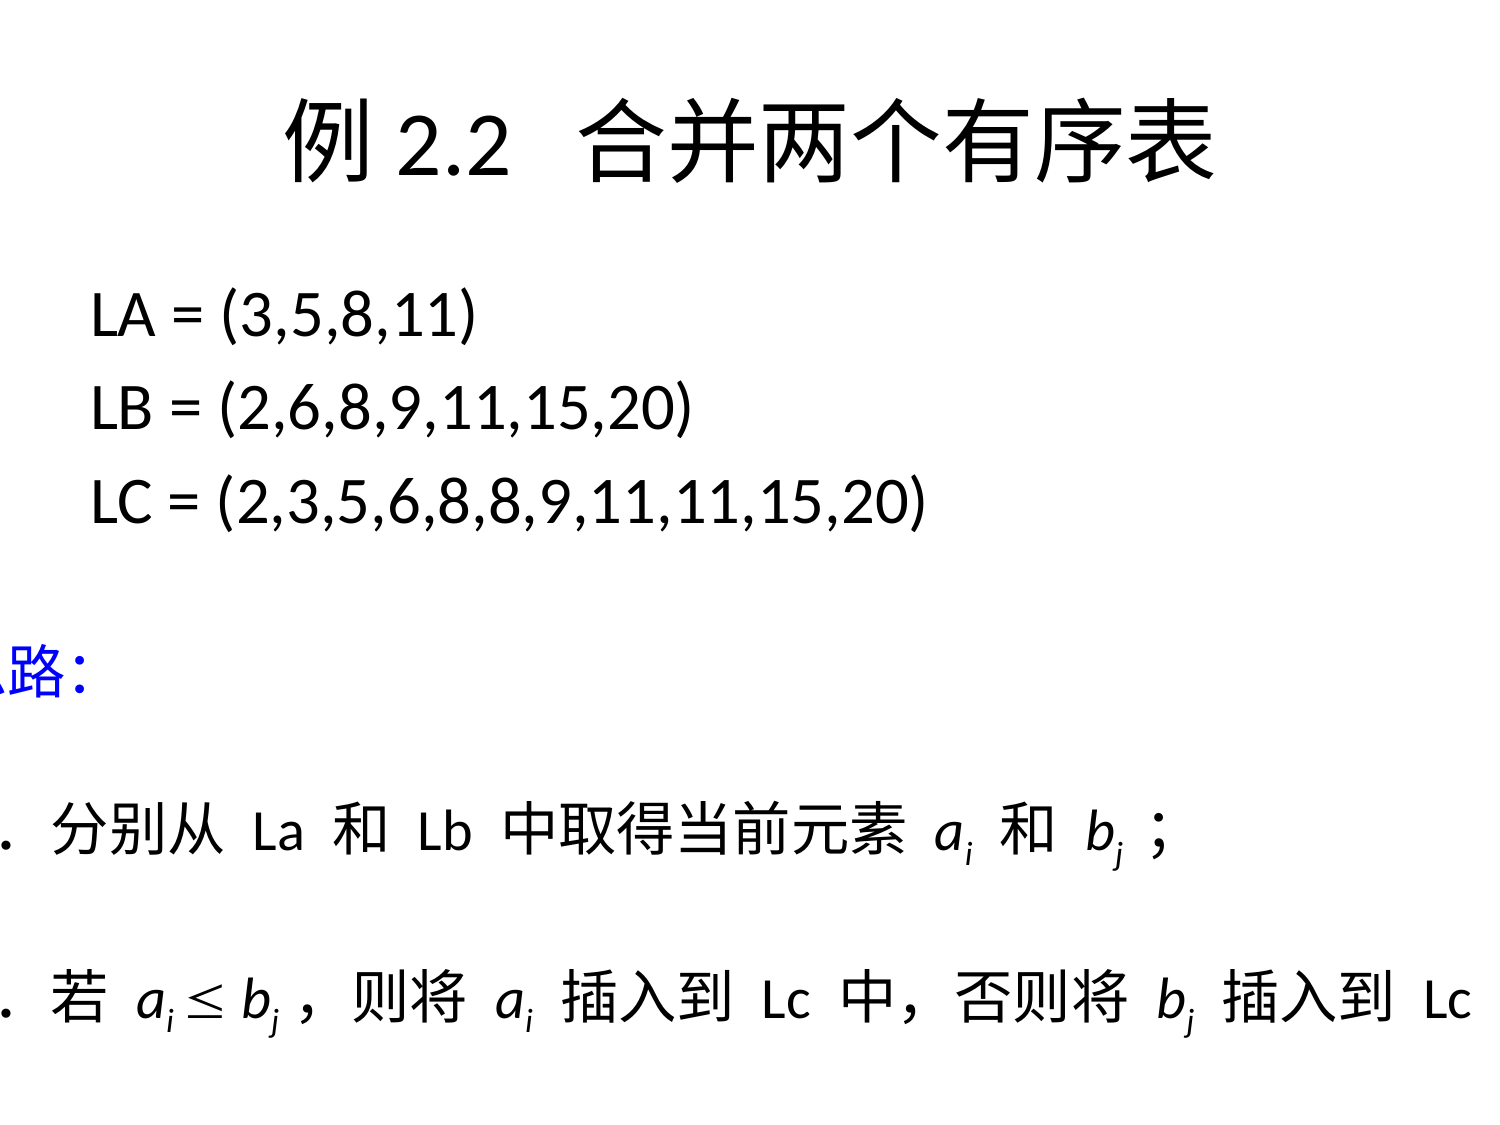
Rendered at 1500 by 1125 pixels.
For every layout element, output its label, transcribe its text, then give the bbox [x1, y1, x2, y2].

list LA = (3,5,8,11) LB = (2,6,8,9,11,15,20) LC = (2,3,5,6,8,8,9,11,11,15,20) [75, 262, 1425, 550]
title 例2.2 合并两个有序表 [75, 45, 1425, 233]
text_box 思路： 1．分别从 La 和 Lb 中取得当前元素 ai 和 bj ； 2．若 ai  bj，则将 ai 插入到 Lc 中，否则将 bj 插入到 Lc 中。 [0, 550, 1500, 1047]
